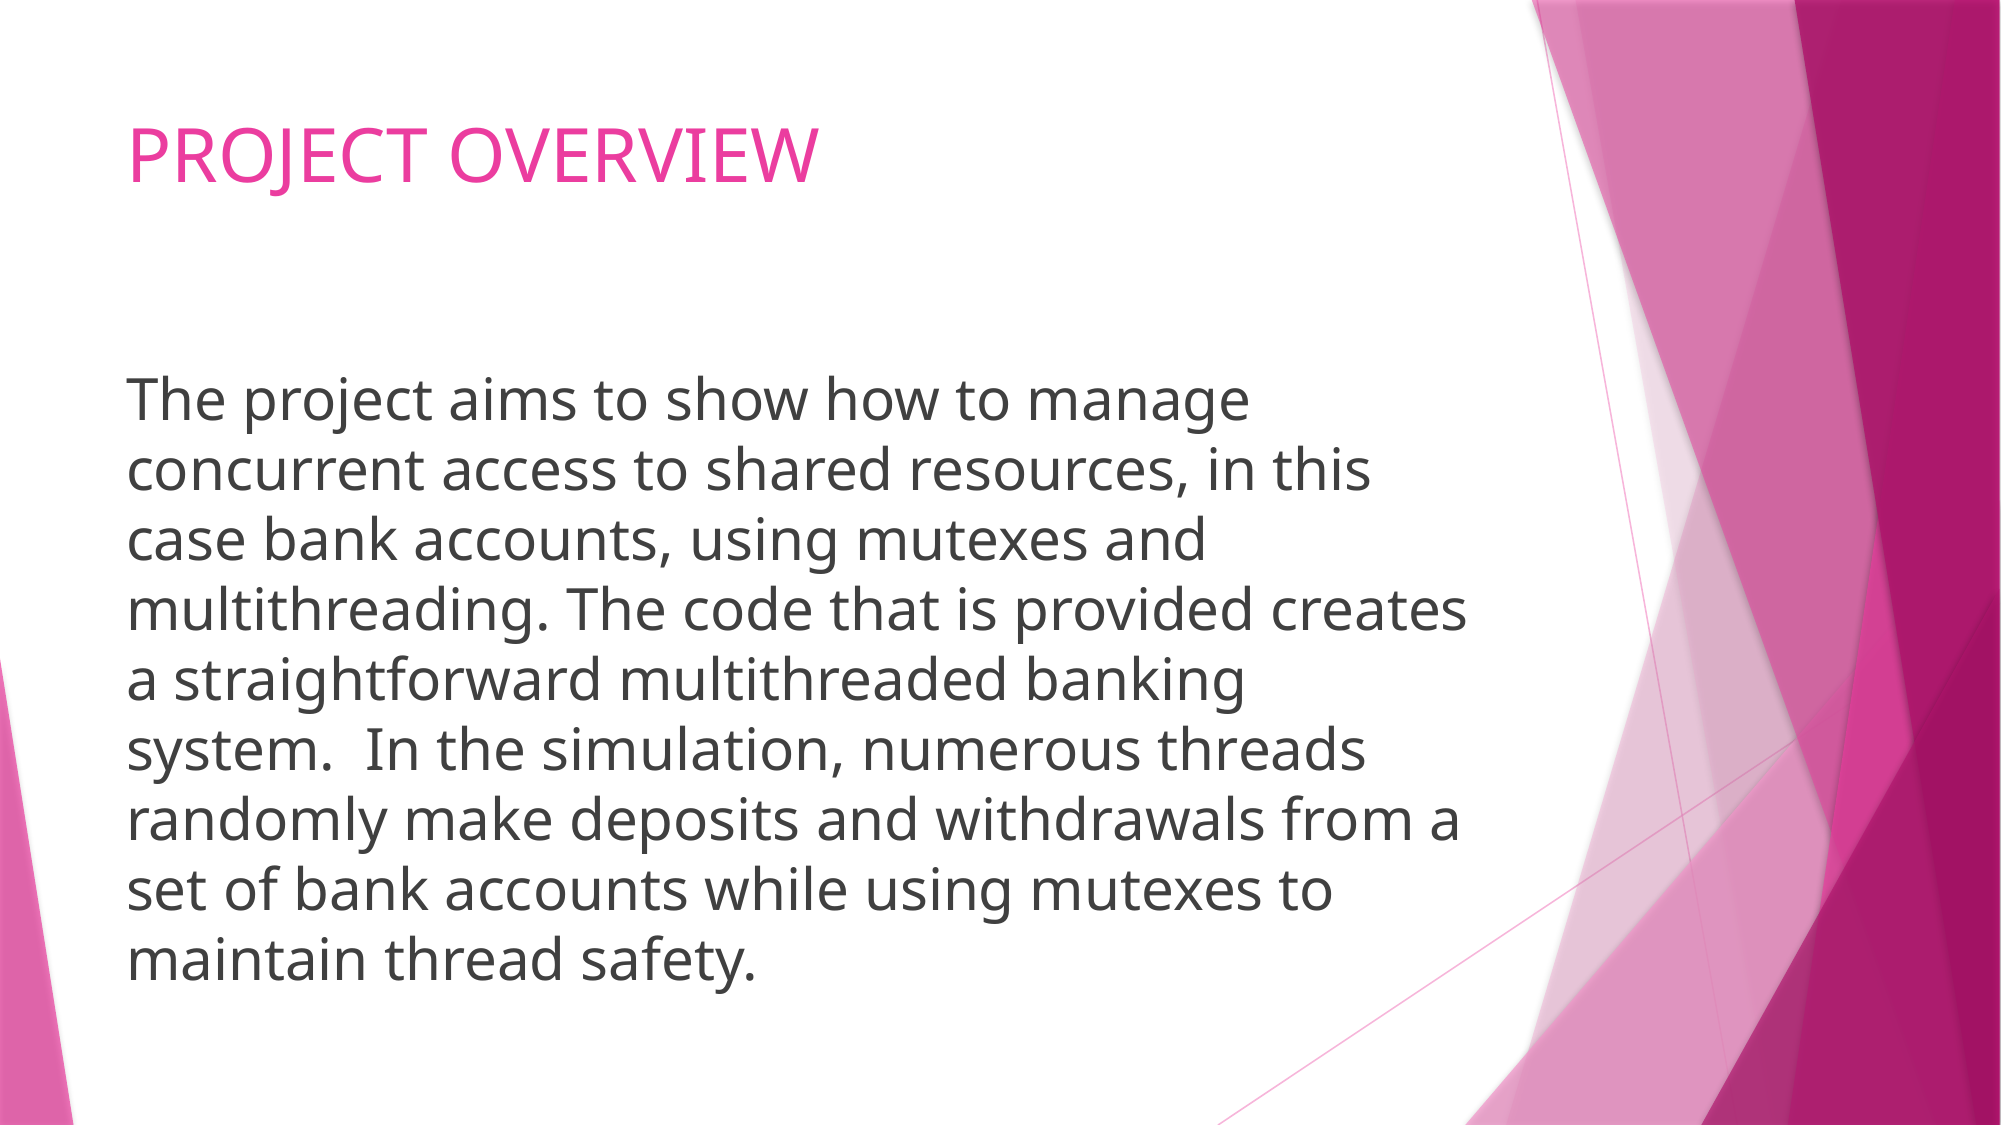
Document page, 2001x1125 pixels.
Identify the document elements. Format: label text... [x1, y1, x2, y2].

list The project aims to show how to manage concurrent access to shared resources, in this case bank accounts, using mutexes and multithreading. The code that is provided creates a straightforward multithreaded banking system. In the simulation, numerous threads randomly make deposits and withdrawals from a set of bank accounts while using mutexes to maintain thread safety. [111, 354, 1493, 1078]
title PROJECT OVERVIEW [111, 99, 1522, 317]
